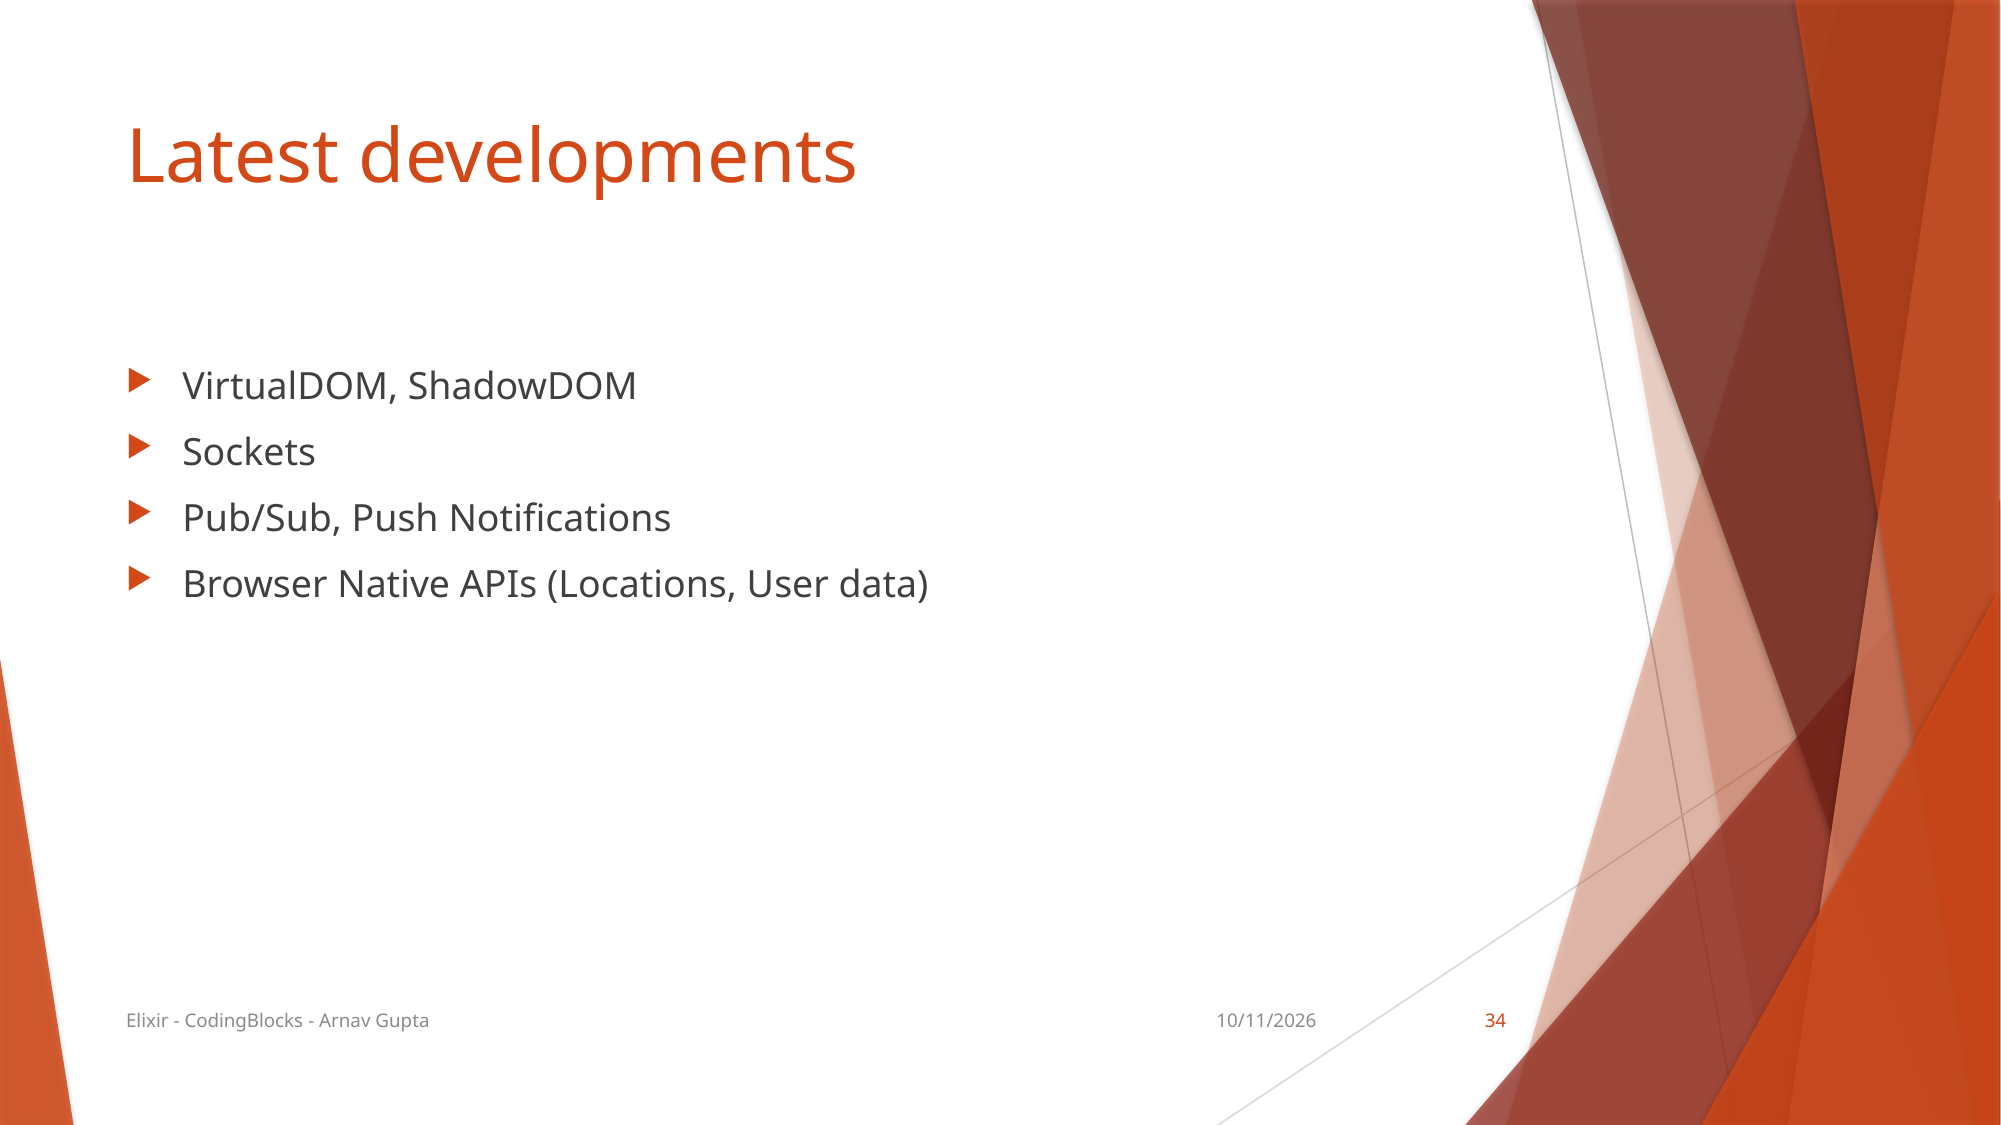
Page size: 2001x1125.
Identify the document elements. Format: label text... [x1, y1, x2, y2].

slide_number 34 [1409, 991, 1522, 1051]
list VirtualDOM, ShadowDOM Sockets Pub/Sub, Push Notifications Browser Native APIs (Locations, User data) [111, 354, 1522, 992]
title Latest developments [111, 99, 1522, 317]
footer Elixir - CodingBlocks - Arnav Gupta [111, 991, 1145, 1051]
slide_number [1181, 991, 1332, 1051]
